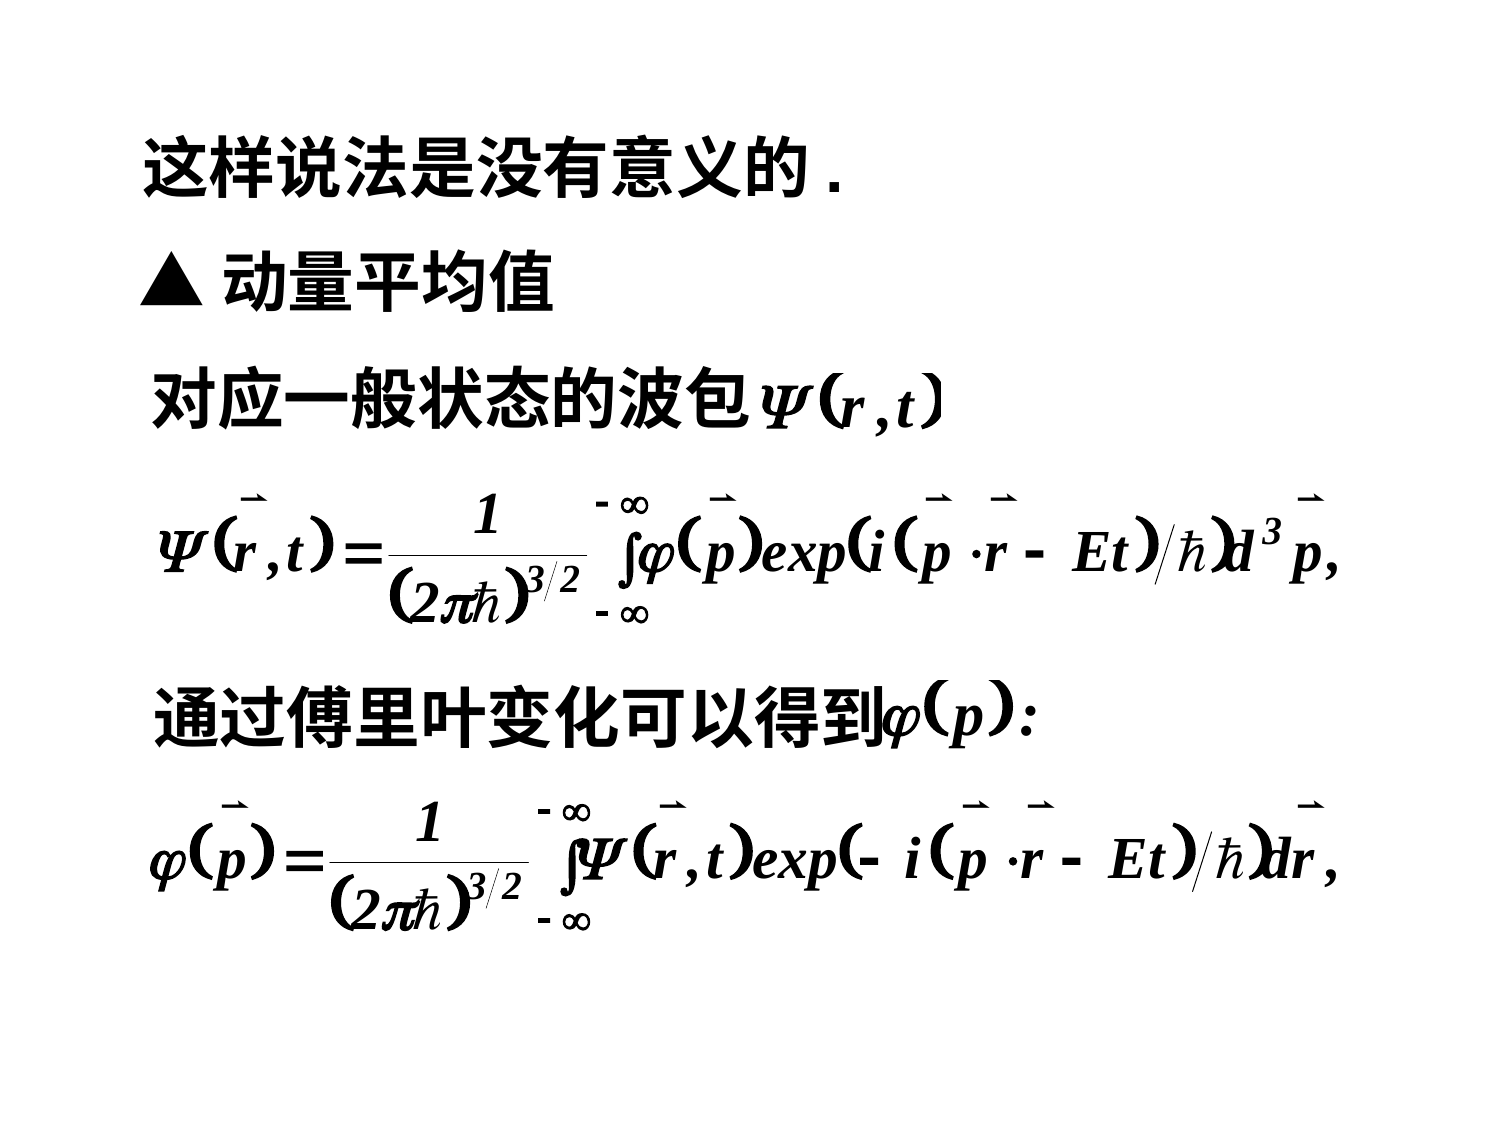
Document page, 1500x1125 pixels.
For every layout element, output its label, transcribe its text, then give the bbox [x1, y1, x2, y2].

text_box ▲动量平均值 [123, 231, 680, 327]
text_box 这样说法是没有意义的. [127, 78, 859, 213]
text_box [879, 680, 1041, 754]
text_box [159, 479, 1342, 639]
text_box 通过傅里叶变化可以得到 [138, 668, 918, 764]
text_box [761, 373, 942, 445]
text_box 对应一般状态的波包 [135, 349, 857, 445]
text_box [147, 786, 1341, 947]
